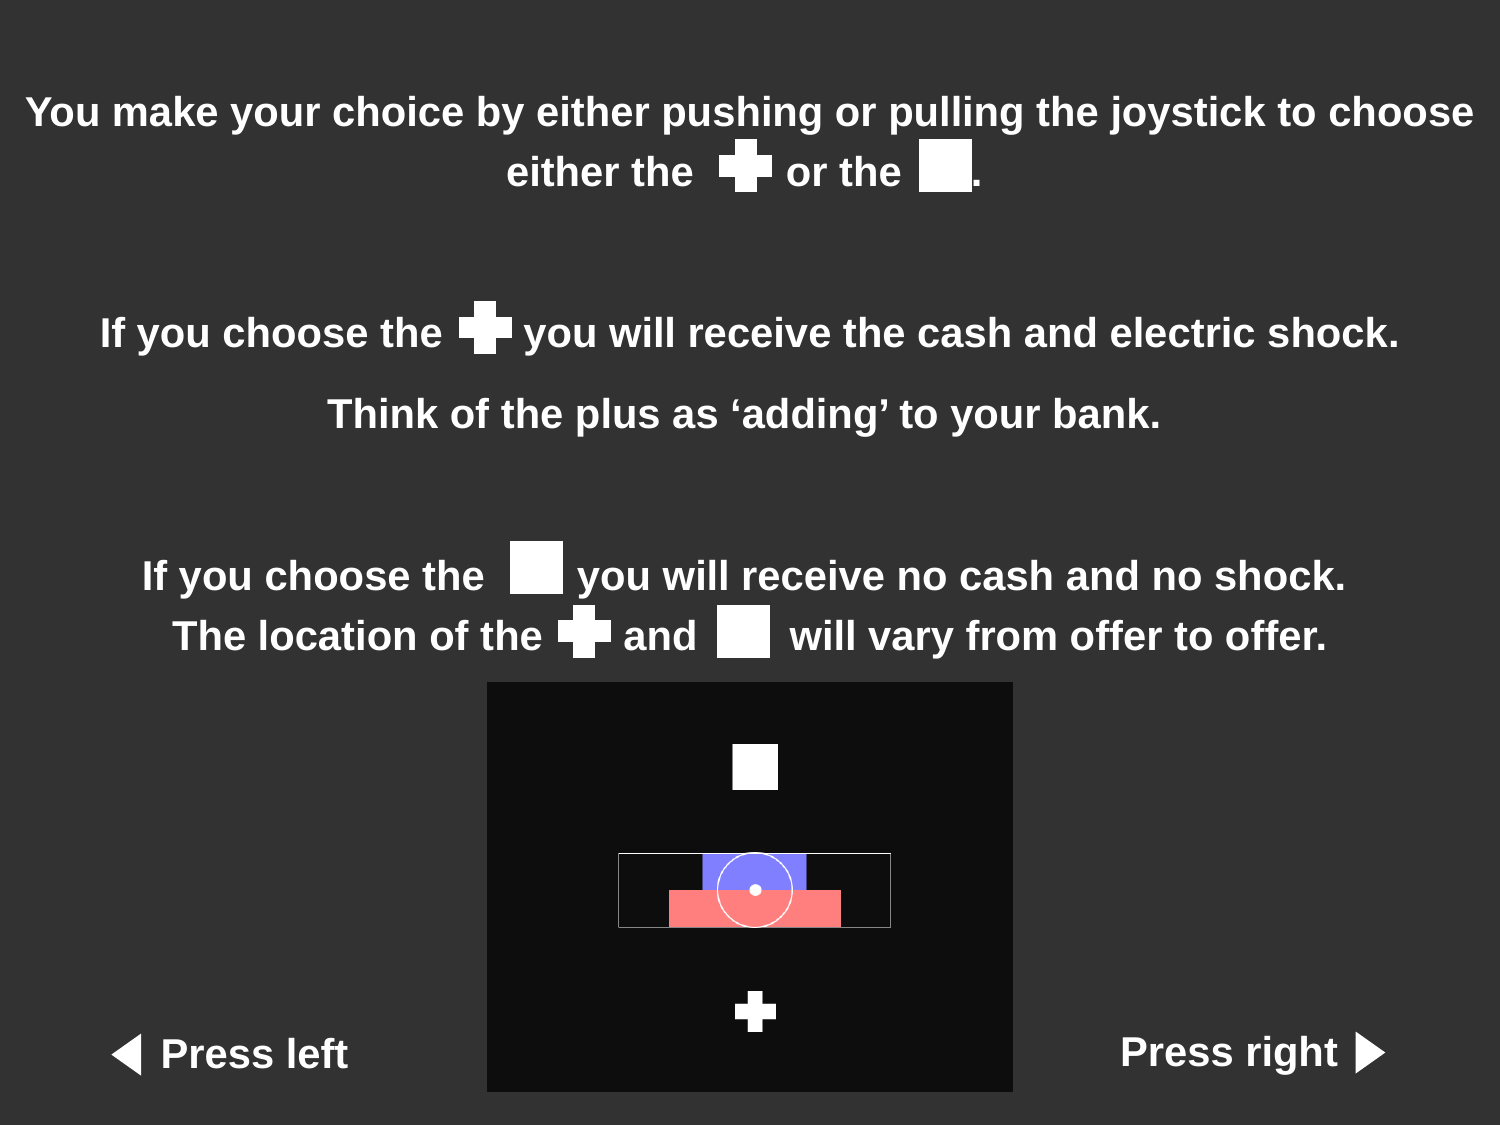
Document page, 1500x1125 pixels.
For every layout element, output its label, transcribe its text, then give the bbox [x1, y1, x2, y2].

text_box [919, 139, 972, 192]
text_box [720, 139, 772, 192]
text_box [111, 1033, 142, 1076]
text_box [510, 541, 563, 594]
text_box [459, 301, 511, 354]
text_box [558, 605, 610, 657]
list You make your choice by either pushing or pulling the joystick to choose either the or the . If you choose the you will receive the cash and electric shock. Think of the plus as ‘adding’ to your bank. If you choose the you will receive no cash and no shock. The location of the and will vary from offer to offer. [0, 66, 1500, 739]
picture [487, 682, 1013, 1092]
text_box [1105, 943, 1500, 1125]
text_box [717, 605, 770, 658]
title Press left [145, 945, 557, 1125]
